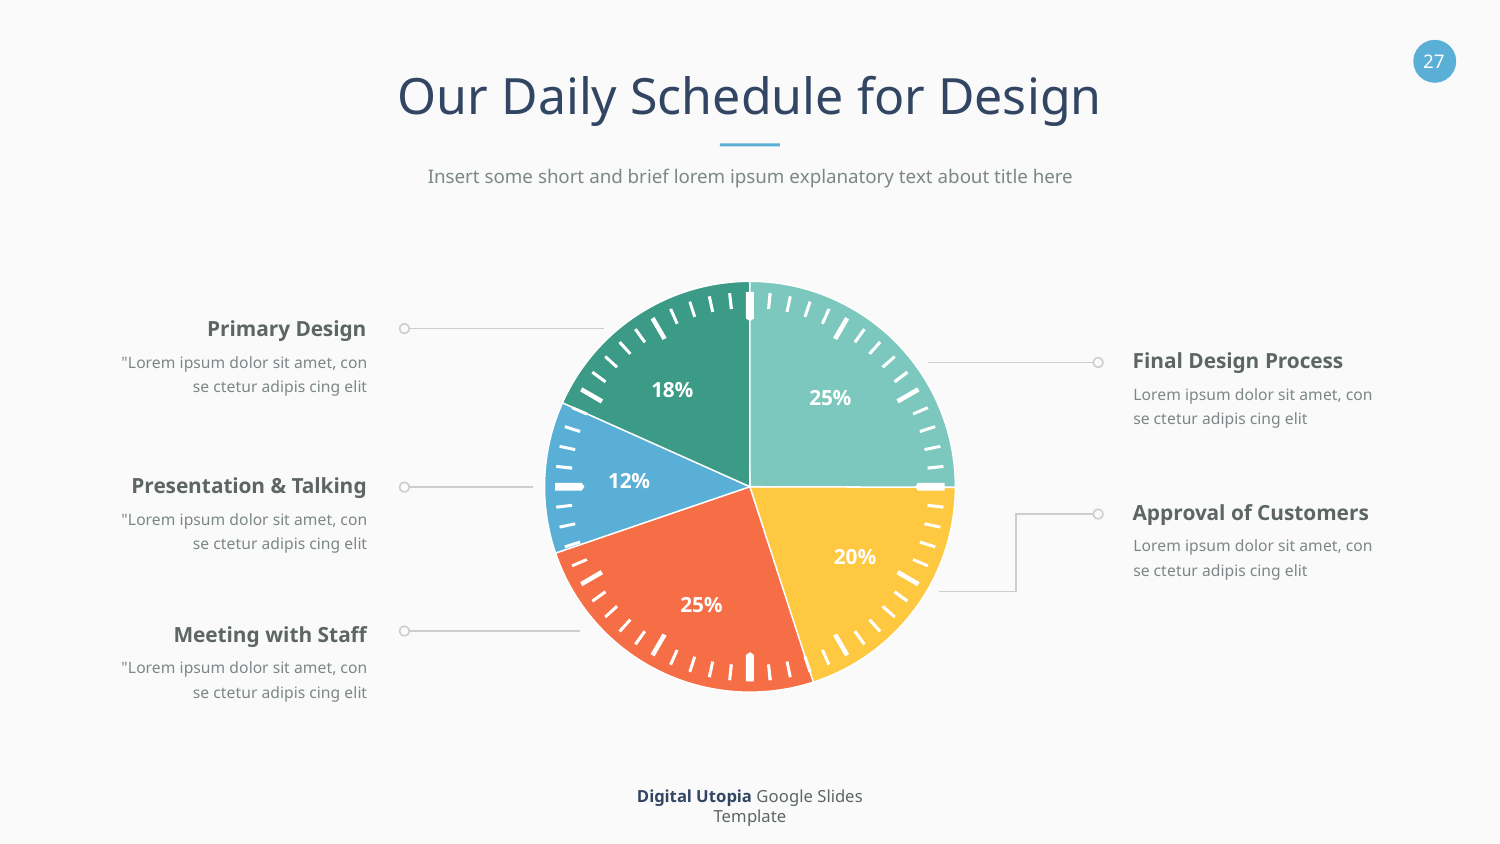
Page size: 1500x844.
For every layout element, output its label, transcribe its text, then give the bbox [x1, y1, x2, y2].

text_box Lorem ipsum dolor sit amet, con se ctetur adipis cing elit [1133, 378, 1388, 429]
list Insert some short and brief lorem ipsum explanatory text about title here [112, 164, 1388, 190]
text_box Approval of Customers [1132, 499, 1387, 525]
text_box Primary Design [111, 316, 367, 342]
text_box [928, 357, 1104, 368]
text_box Lorem ipsum dolor sit amet, con se ctetur adipis cing elit [1133, 530, 1388, 582]
text_box "Lorem ipsum dolor sit amet, con se ctetur adipis cing elit [112, 503, 368, 554]
text_box "Lorem ipsum dolor sit amet, con se ctetur adipis cing elit [112, 347, 368, 394]
text_box Presentation & Talking [111, 472, 367, 499]
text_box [399, 625, 581, 636]
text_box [399, 323, 605, 334]
list Our Daily Schedule for Design [112, 64, 1388, 131]
text_box Meeting with Staff [111, 621, 367, 647]
text_box "Lorem ipsum dolor sit amet, con se ctetur adipis cing elit [112, 652, 368, 704]
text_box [399, 482, 534, 493]
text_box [544, 281, 956, 693]
text_box Final Design Process [1132, 347, 1387, 373]
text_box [938, 509, 1104, 592]
